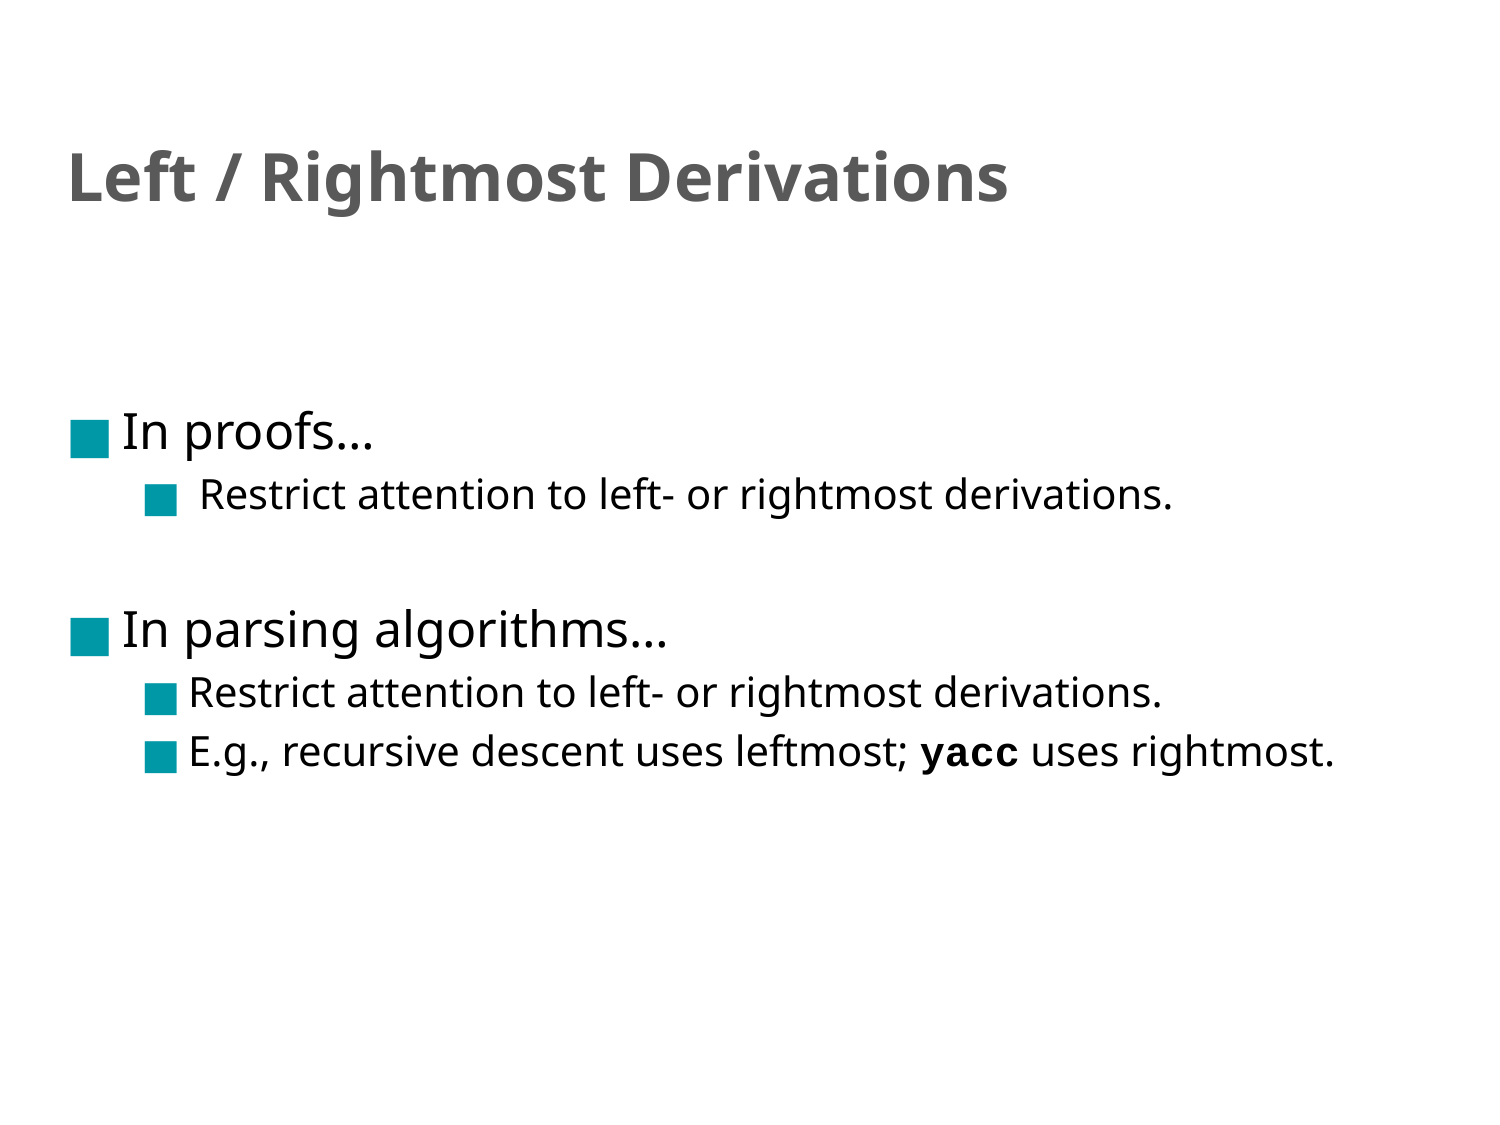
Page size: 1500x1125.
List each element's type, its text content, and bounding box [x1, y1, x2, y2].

title Left / Rightmost Derivations [51, 97, 1449, 223]
list In proofs… Restrict attention to left- or rightmost derivations. In parsing algorithms… Restrict attention to left- or rightmost derivations. E.g., recursive descent uses leftmost; yacc uses rightmost. [51, 252, 1449, 1000]
